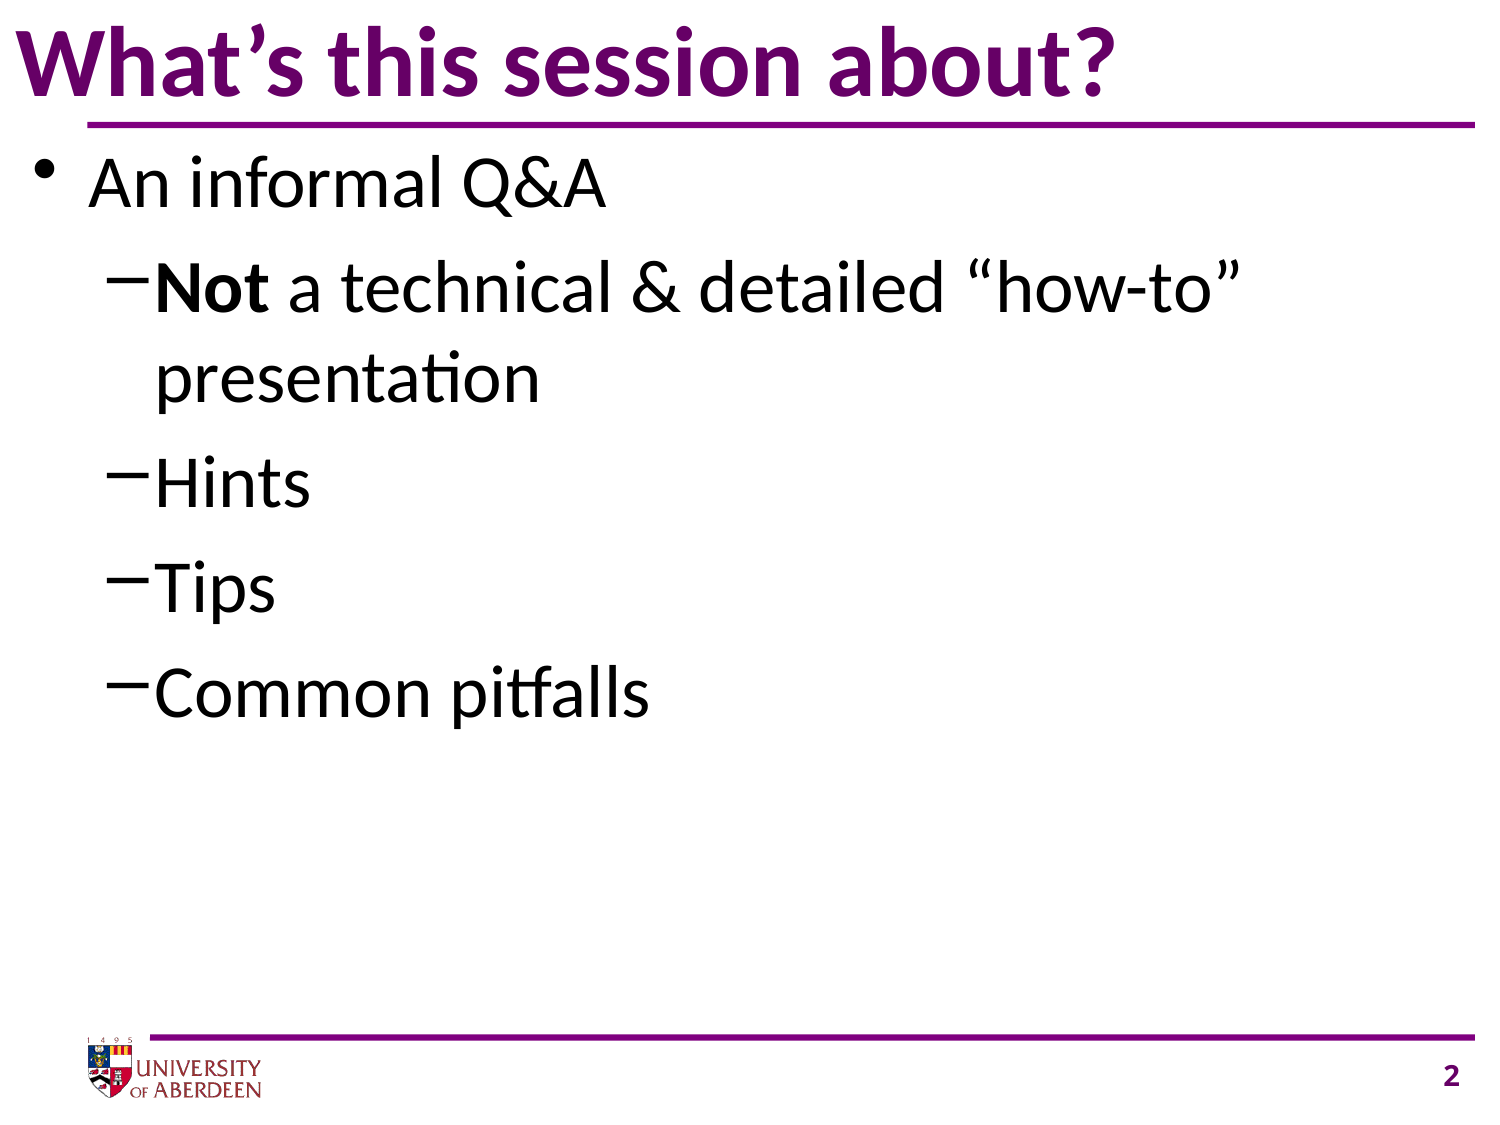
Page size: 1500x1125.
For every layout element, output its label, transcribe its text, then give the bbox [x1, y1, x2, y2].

title What’s this session about? [0, 0, 1500, 113]
slide_number 2 [1387, 1049, 1476, 1101]
list An informal Q&A Not a technical & detailed “how-to” presentation Hints Tips Common pitfalls [17, 125, 1500, 1035]
picture [87, 1037, 261, 1098]
